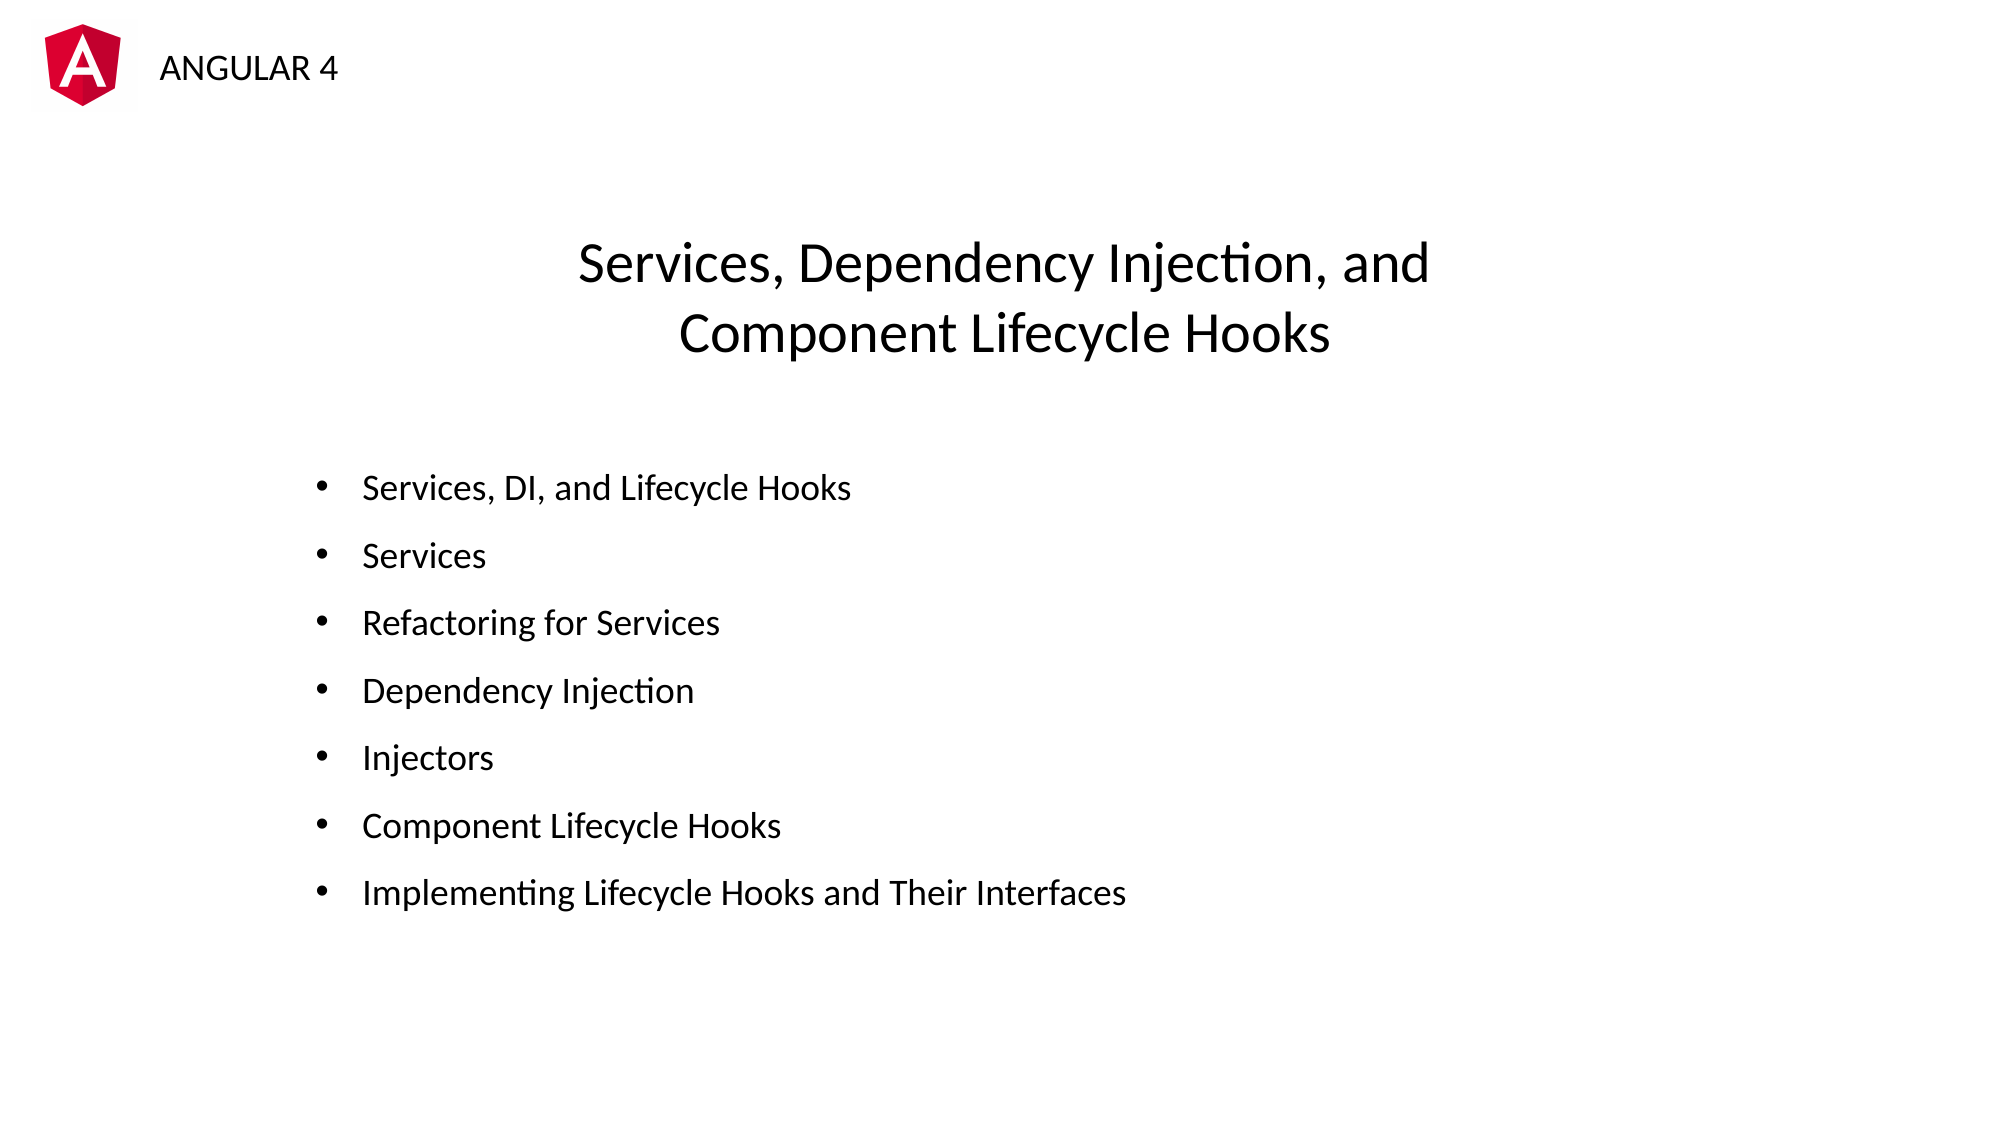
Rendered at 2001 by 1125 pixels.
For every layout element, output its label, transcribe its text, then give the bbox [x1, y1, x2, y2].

picture [31, 19, 138, 112]
text_box Services, DI, and Lifecycle Hooks Services Refactoring for Services Dependency Injection Injectors Component Lifecycle Hooks Implementing Lifecycle Hooks and Their Interfaces [300, 433, 1301, 921]
text_box Services, Dependency Injection, and Component Lifecycle Hooks [505, 216, 1506, 372]
